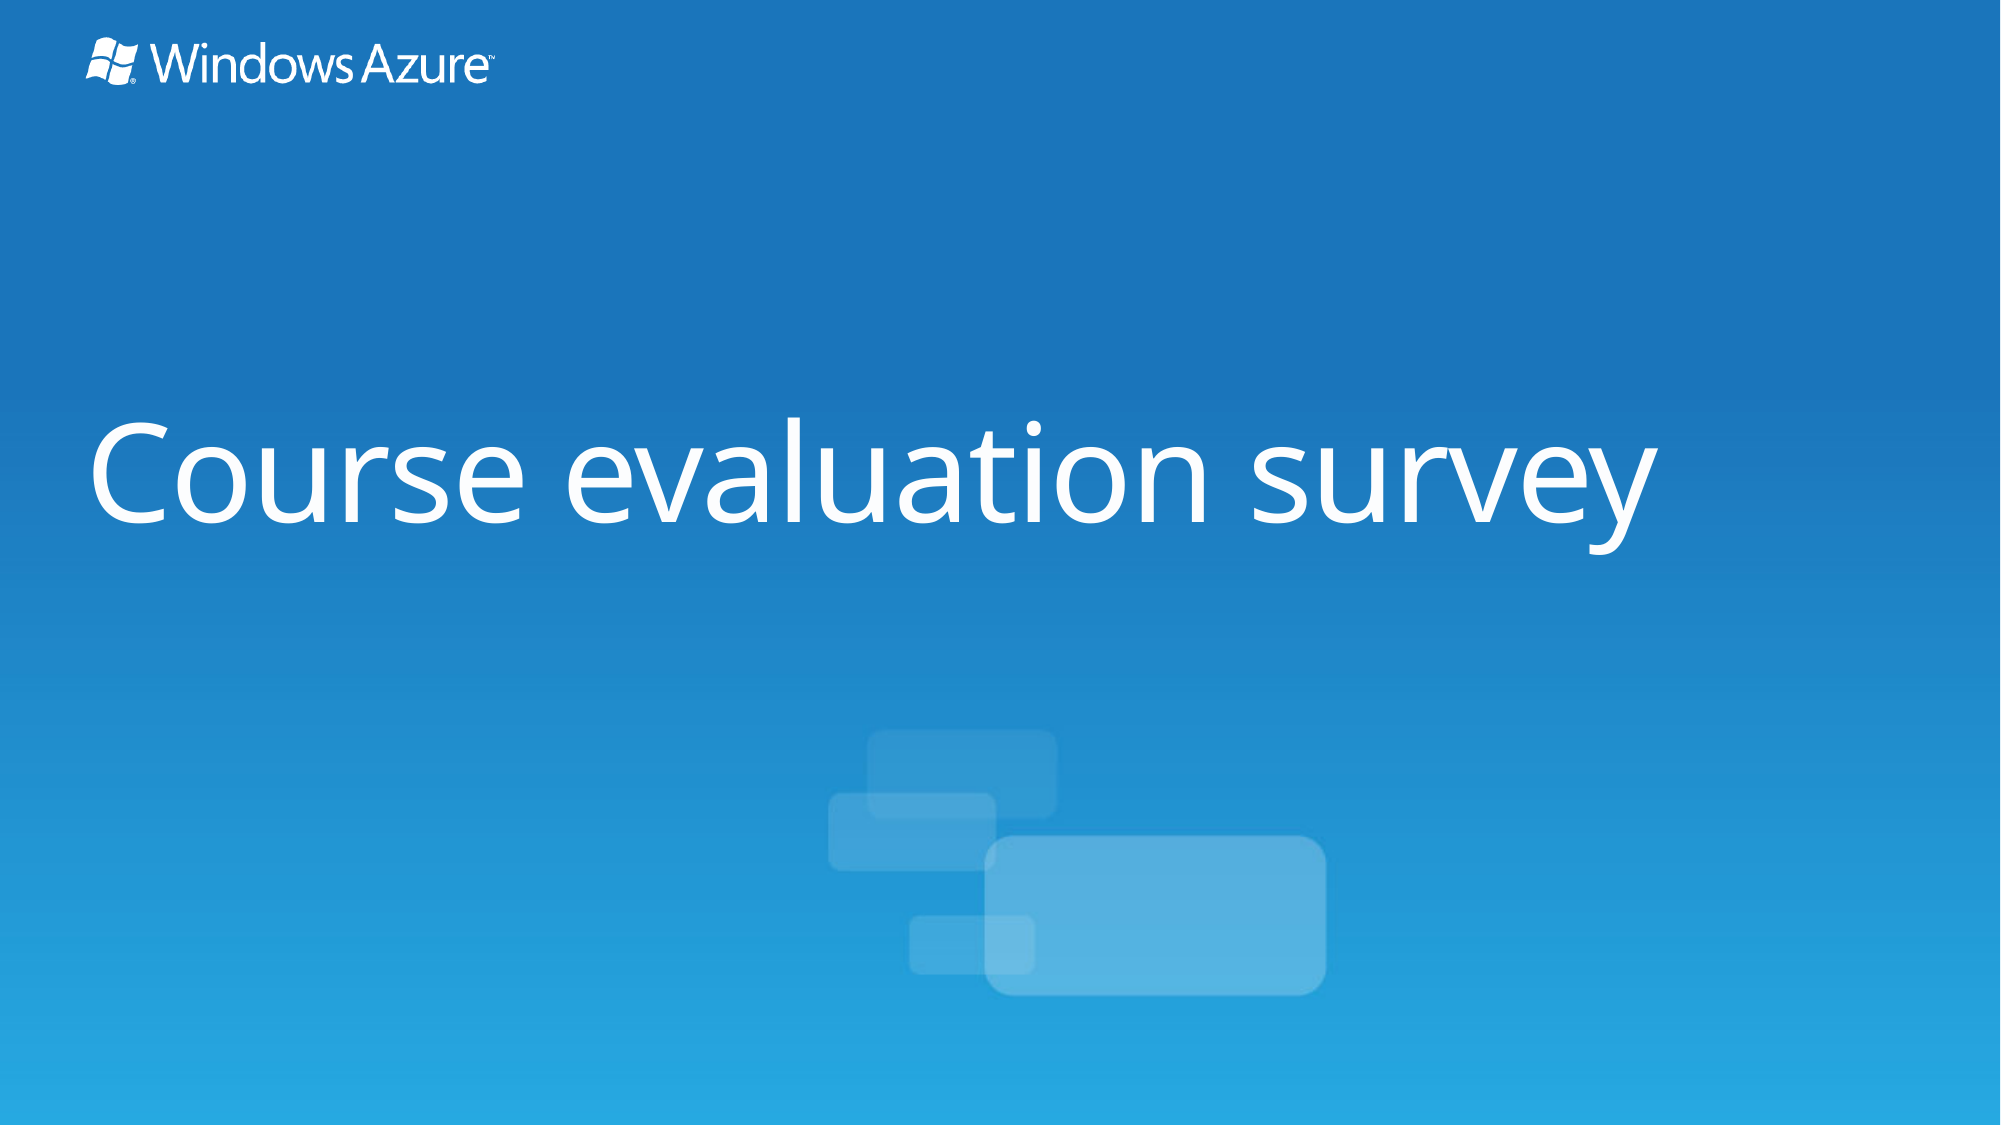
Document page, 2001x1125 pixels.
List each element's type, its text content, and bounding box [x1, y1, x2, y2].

title Course evaluation survey [85, 366, 1700, 590]
picture [0, 0, 2001, 1125]
